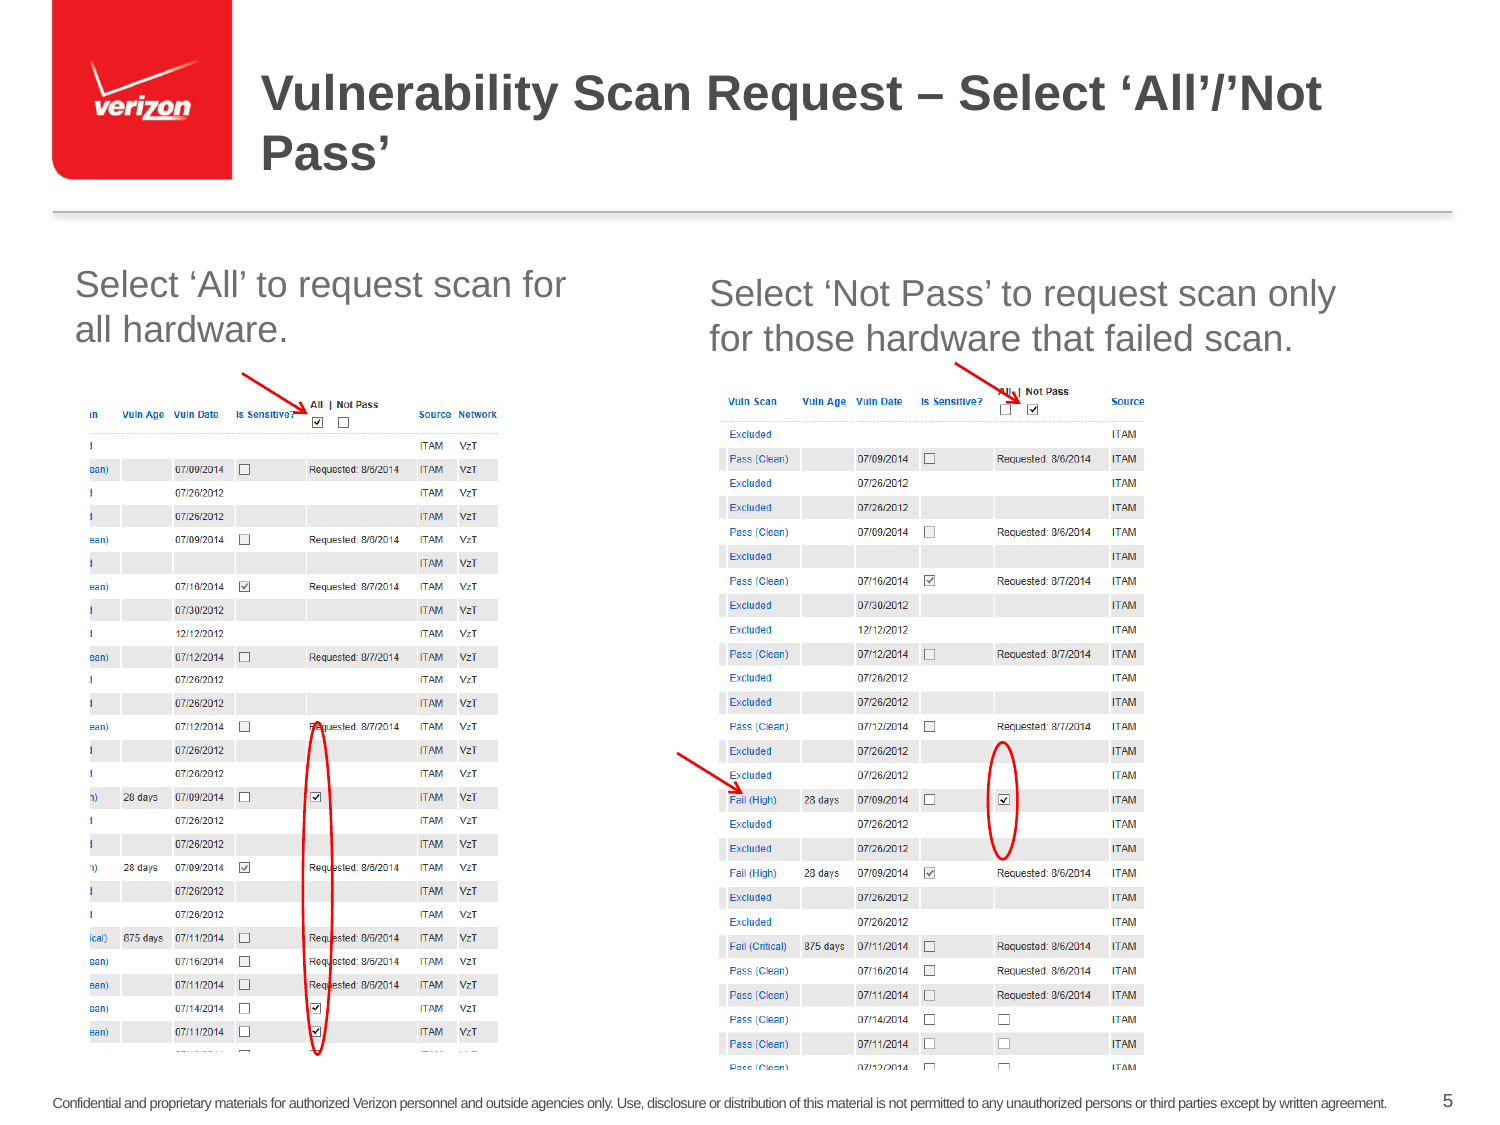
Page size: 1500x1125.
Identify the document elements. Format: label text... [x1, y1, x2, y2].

text_box Select ‘Not Pass’ to request scan only for those hardware that failed scan. [694, 262, 1401, 367]
text_box Select ‘All’ to request scan for all hardware. [59, 252, 592, 357]
title Vulnerability Scan Request – Select ‘All’/’Not Pass’ [260, 34, 1449, 181]
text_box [90, 372, 499, 1055]
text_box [676, 362, 1144, 1071]
picture [0, 0, 1500, 1125]
